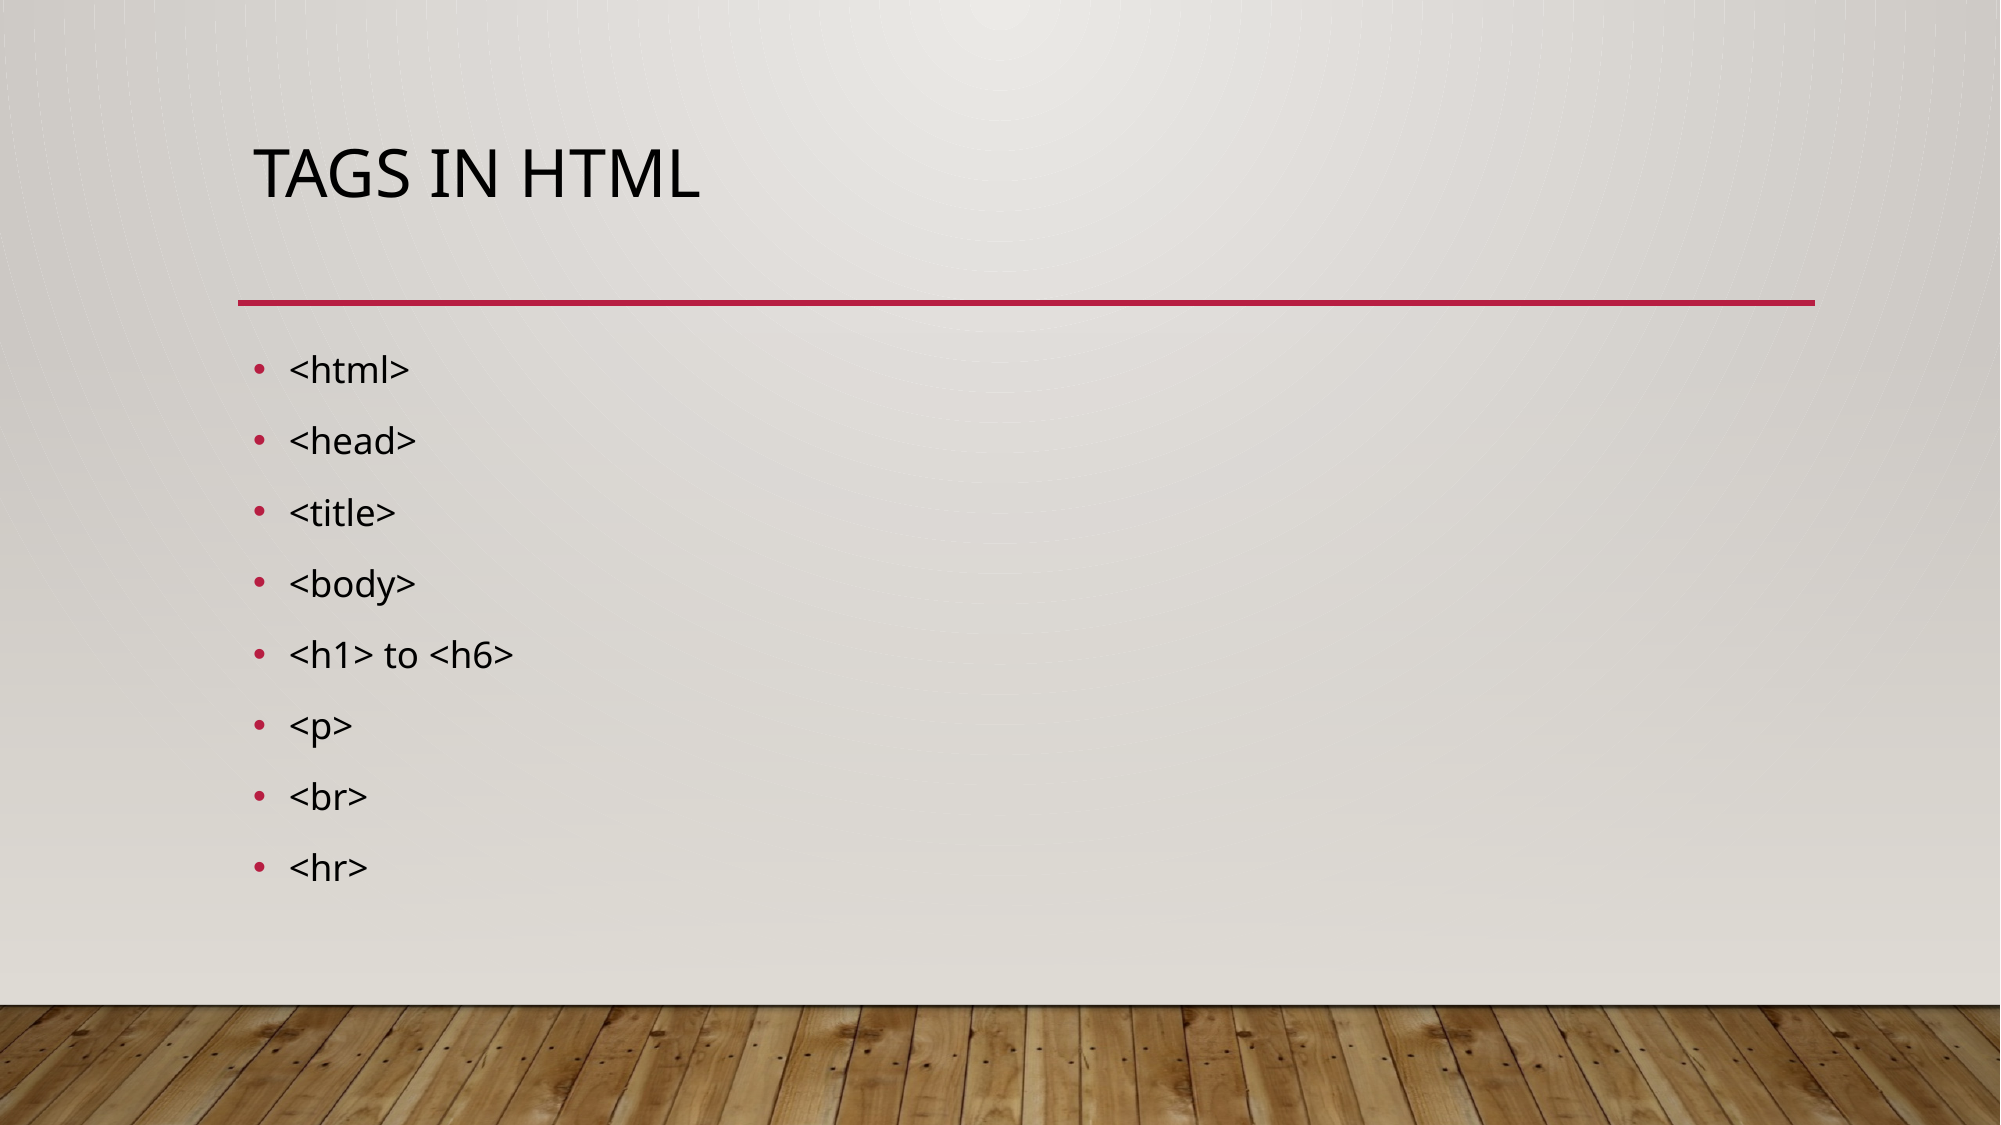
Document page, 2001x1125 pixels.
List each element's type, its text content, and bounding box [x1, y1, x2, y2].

picture [0, 1005, 2000, 1125]
list <html> <head> <title> <body> <h1> to <h6> <p> <br> <hr> [238, 330, 1814, 897]
title Tags in HTML [238, 131, 1814, 305]
